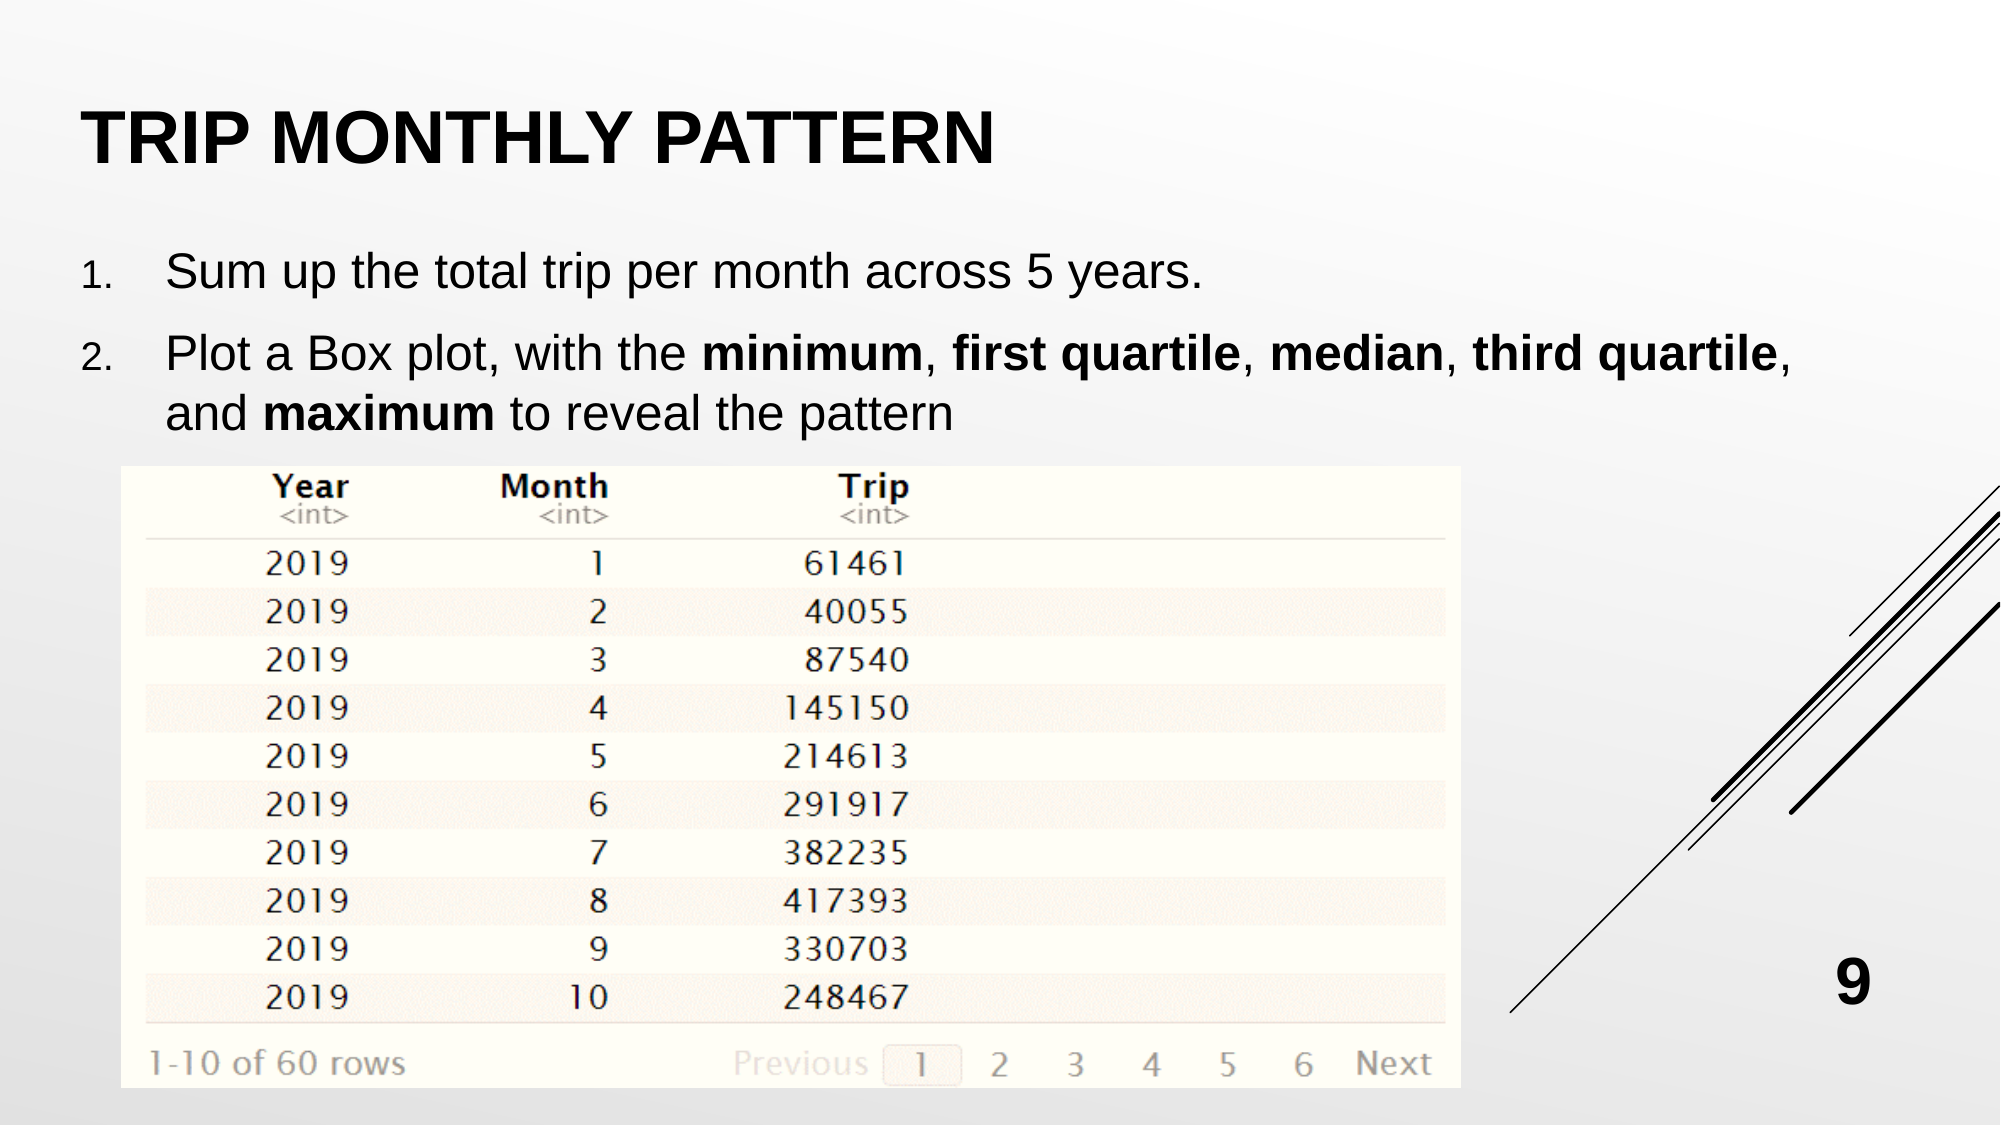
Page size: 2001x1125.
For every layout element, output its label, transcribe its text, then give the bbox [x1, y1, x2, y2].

slide_number 9 [1700, 915, 1888, 1025]
picture [120, 466, 1461, 1088]
title Trip Monthly Pattern [65, 37, 1879, 230]
list Sum up the total trip per month across 5 years. Plot a Box plot, with the minimum, first quartile, median, third quartile, and maximum to reveal the pattern [65, 230, 1879, 987]
